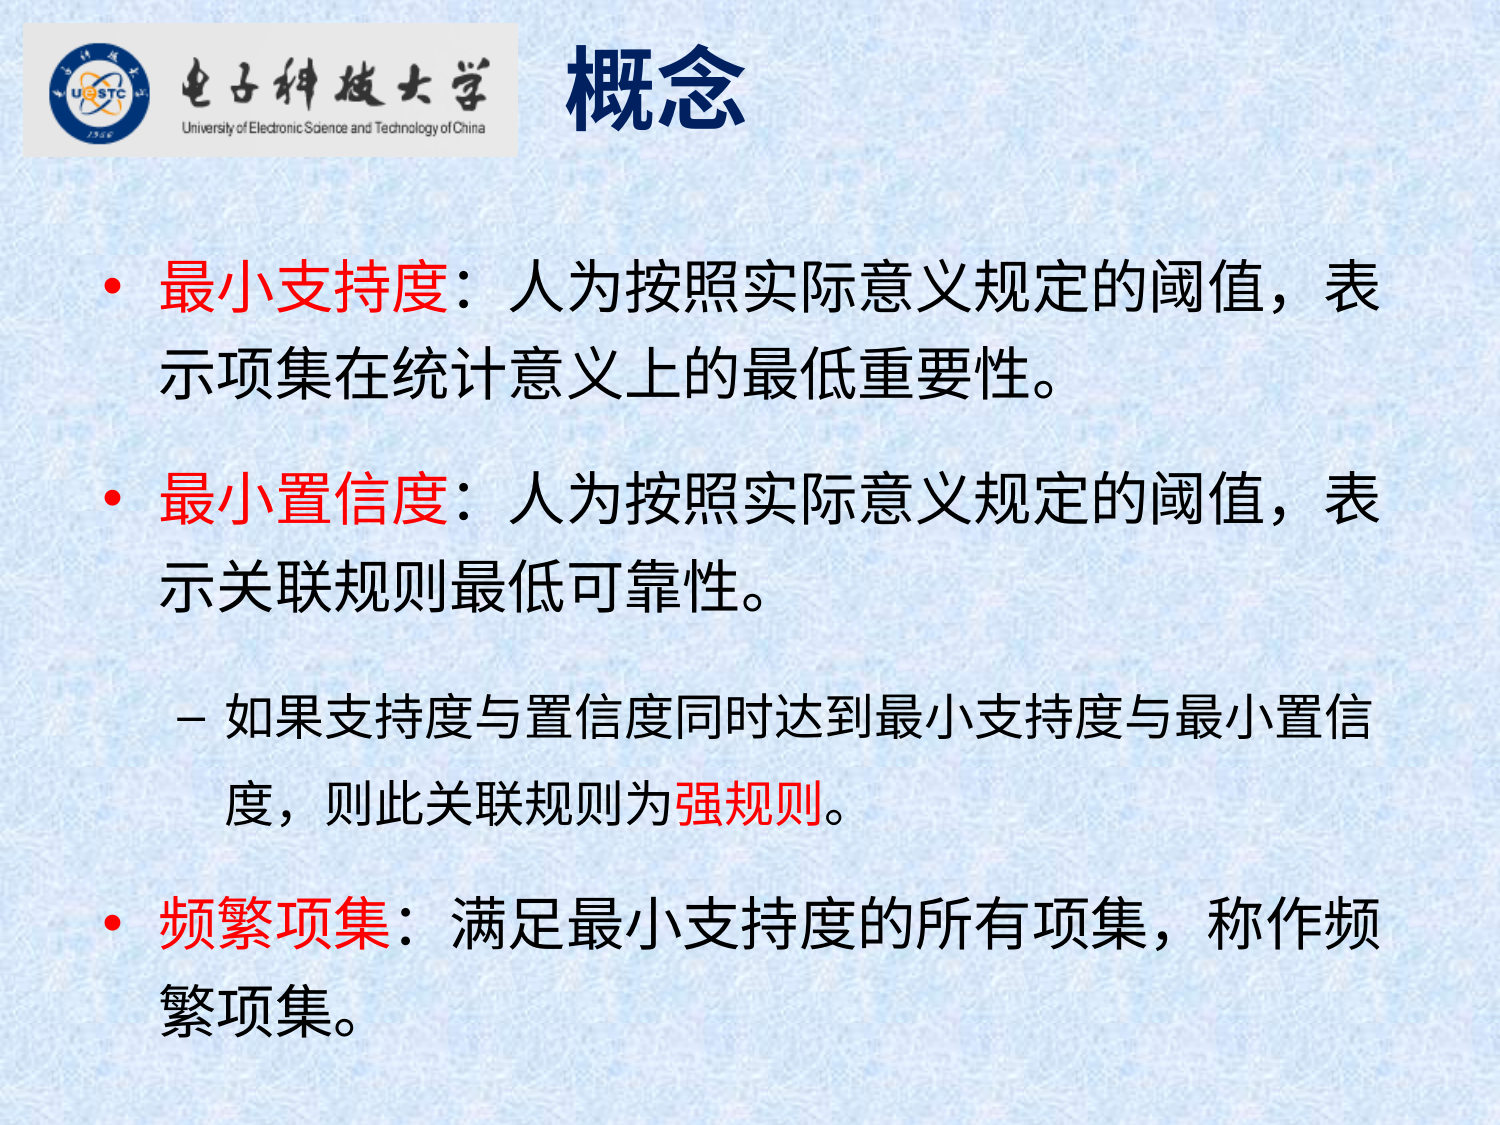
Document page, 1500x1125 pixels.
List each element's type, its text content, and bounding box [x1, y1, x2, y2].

title 概念 [549, 24, 1400, 175]
list 最小支持度：人为按照实际意义规定的阈值，表示项集在统计意义上的最低重要性。 最小置信度：人为按照实际意义规定的阈值，表示关联规则最低可靠性。 如果支持度与置信度同时达到最小支持度与最小置信度，则此关联规则为强规则。 频繁项集：满足最小支持度的所有项集，称作频繁项集。 [87, 224, 1425, 1063]
picture [0, 0, 1500, 1125]
